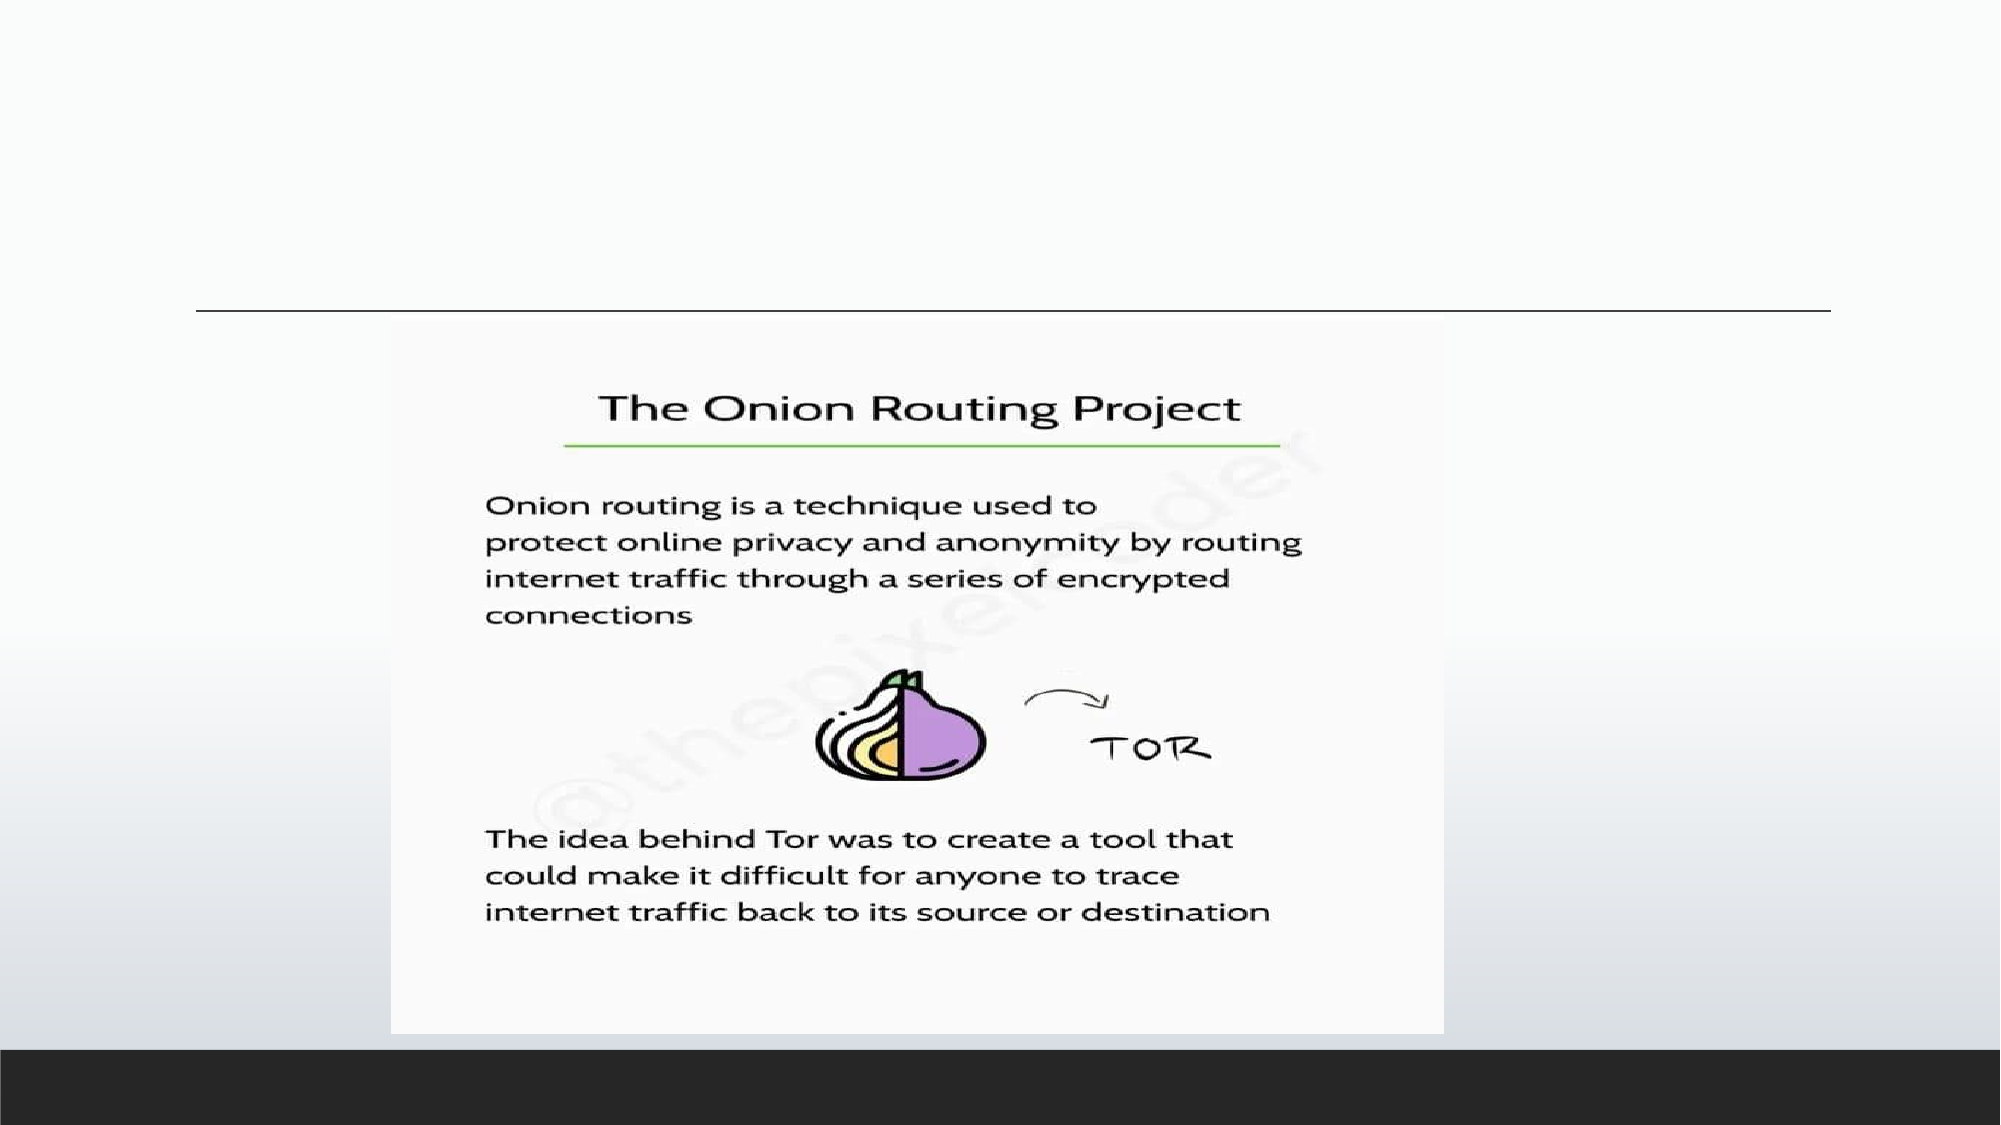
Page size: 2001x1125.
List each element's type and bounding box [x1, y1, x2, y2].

picture [390, 314, 1444, 1035]
